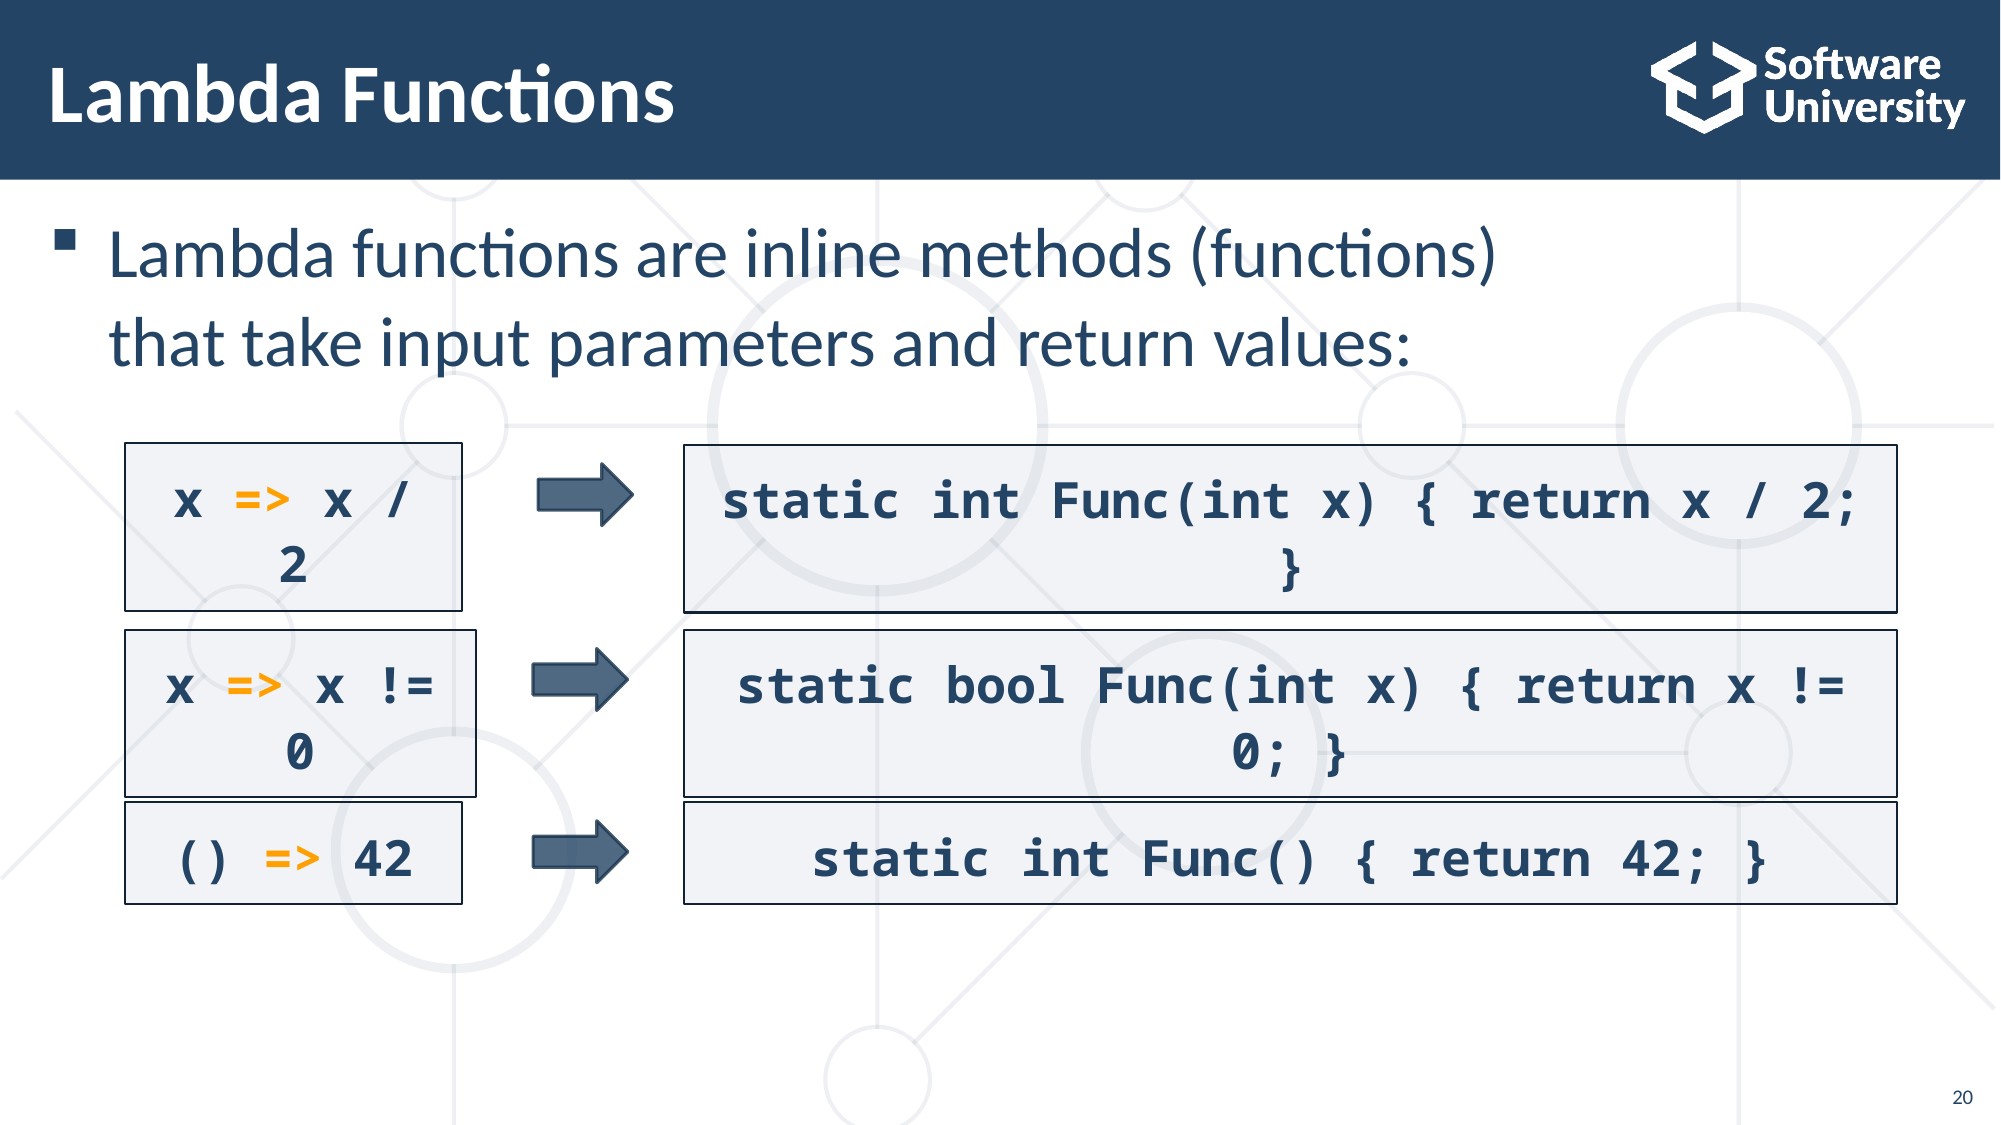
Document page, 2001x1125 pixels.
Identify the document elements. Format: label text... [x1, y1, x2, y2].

text_box static int Func() { return 42; } [684, 802, 1898, 904]
text_box () => 42 [124, 802, 463, 904]
title Lambda Functions [31, 16, 1625, 162]
text_box x => x / 2 [124, 443, 463, 611]
text_box x => x != 0 [124, 630, 477, 798]
text_box static int Func(int x) { return x / 2; } [684, 445, 1898, 613]
text_box [536, 461, 635, 528]
picture [1651, 41, 1966, 134]
text_box [530, 646, 630, 713]
slide_number 20 [1927, 1067, 1989, 1117]
text_box static bool Func(int x) { return x != 0; } [684, 630, 1898, 798]
text_box [531, 818, 630, 885]
list Lambda functions are inline methods (functions) that take input parameters and return values: [31, 196, 1970, 1104]
